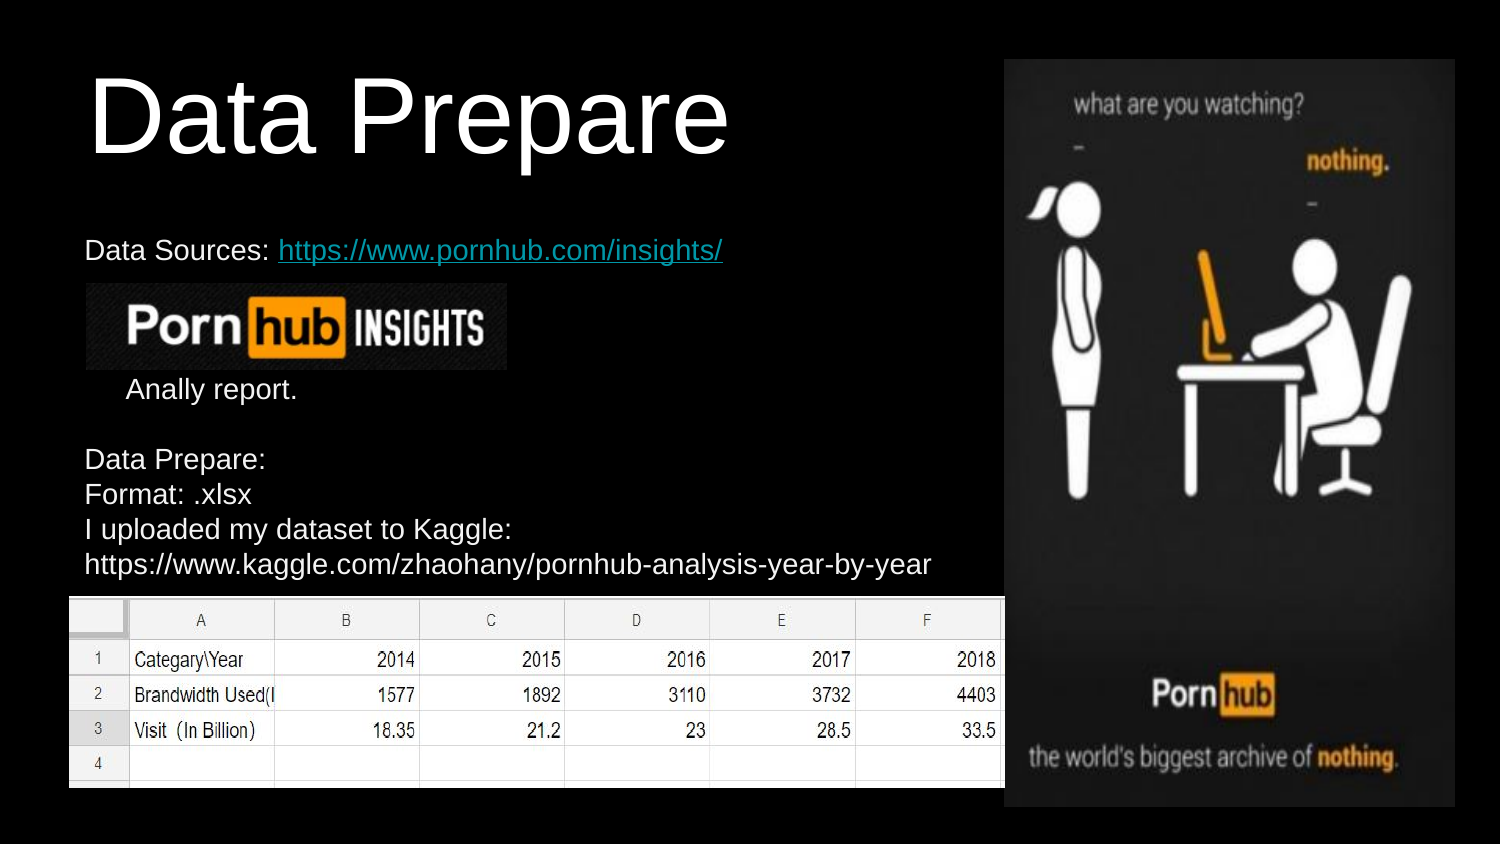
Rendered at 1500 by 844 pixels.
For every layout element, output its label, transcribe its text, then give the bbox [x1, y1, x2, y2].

text_box Data Sources: https://www.pornhub.com/insights/ Anally report. Data Prepare: Format: .xlsx I uploaded my dataset to Kaggle: https://www.kaggle.com/zhaohany/pornhub-analysis-year-by-year [69, 215, 964, 594]
picture [68, 59, 1455, 807]
picture [86, 283, 507, 370]
title Data Prepare [0, 0, 1109, 191]
